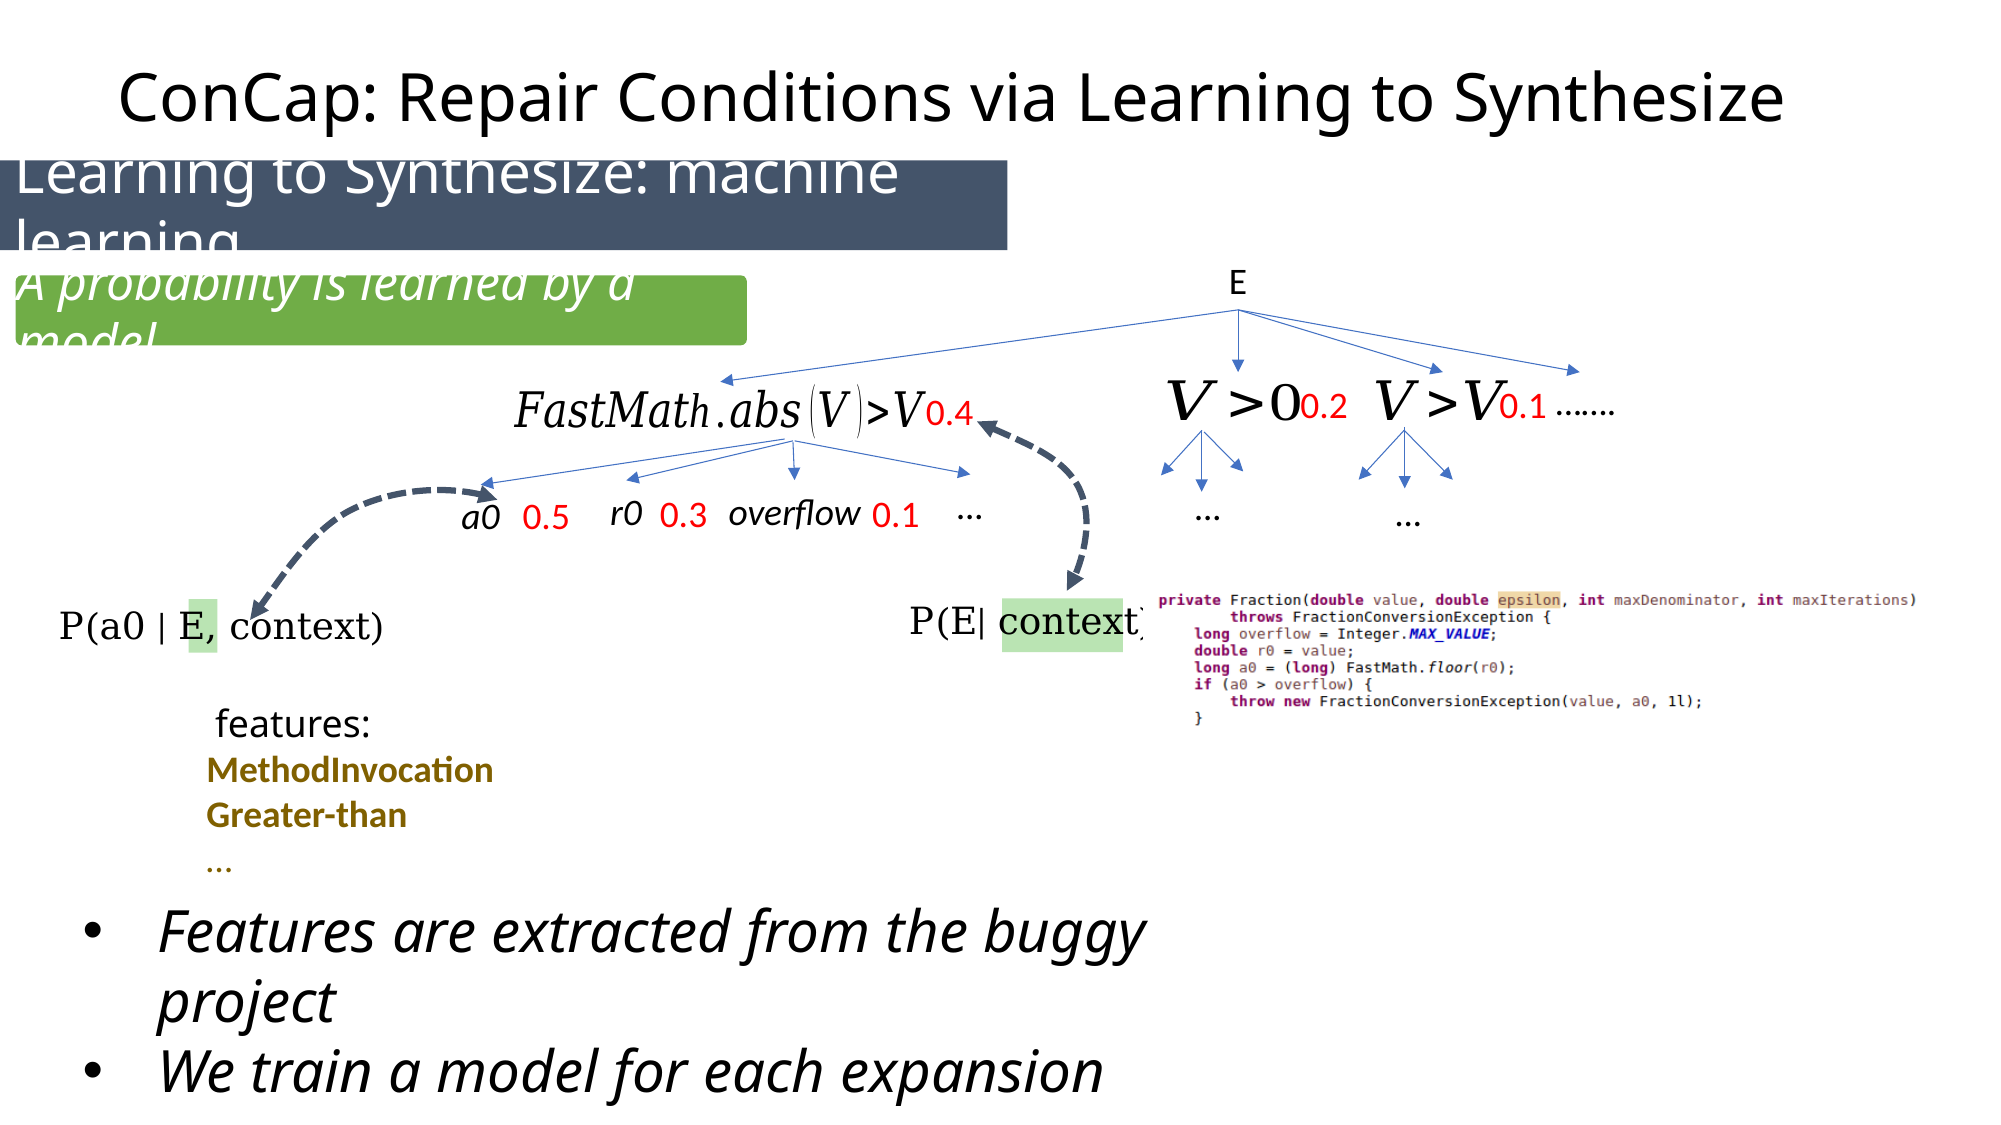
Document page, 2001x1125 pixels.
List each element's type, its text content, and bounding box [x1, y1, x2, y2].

text_box Features are extracted from the buggy project We train a model for each expansion grammar [68, 887, 1263, 1125]
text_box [69, 594, 388, 656]
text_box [911, 589, 1143, 653]
text_box ……. [1541, 370, 1633, 476]
text_box ConCap: Repair Conditions via Learning to Synthesize [102, 0, 1815, 218]
text_box [267, 489, 498, 594]
text_box 0.5 [507, 485, 586, 545]
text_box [1238, 310, 1580, 373]
text_box 0.1 [1484, 373, 1562, 433]
text_box … [942, 474, 999, 535]
text_box … [1180, 475, 1238, 536]
text_box [977, 420, 1088, 589]
text_box 0.1 [857, 483, 936, 543]
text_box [1160, 430, 1202, 476]
text_box 0.3 [644, 485, 724, 543]
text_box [1203, 431, 1244, 472]
text_box E [1214, 250, 1263, 310]
text_box 0.2 [1285, 373, 1363, 434]
text_box r0 [595, 485, 644, 540]
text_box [1358, 430, 1404, 480]
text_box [794, 440, 971, 475]
picture [1143, 587, 1929, 731]
text_box A probability is learned by a model [14, 274, 748, 347]
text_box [626, 440, 793, 481]
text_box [1404, 430, 1453, 480]
text_box 0.4 [911, 382, 990, 440]
text_box overflow [724, 480, 876, 540]
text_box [720, 310, 1239, 382]
text_box Learning to Synthesize: machine learning [0, 159, 1008, 251]
text_box … [1381, 481, 1437, 542]
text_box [480, 438, 785, 485]
text_box a0 [446, 484, 515, 590]
